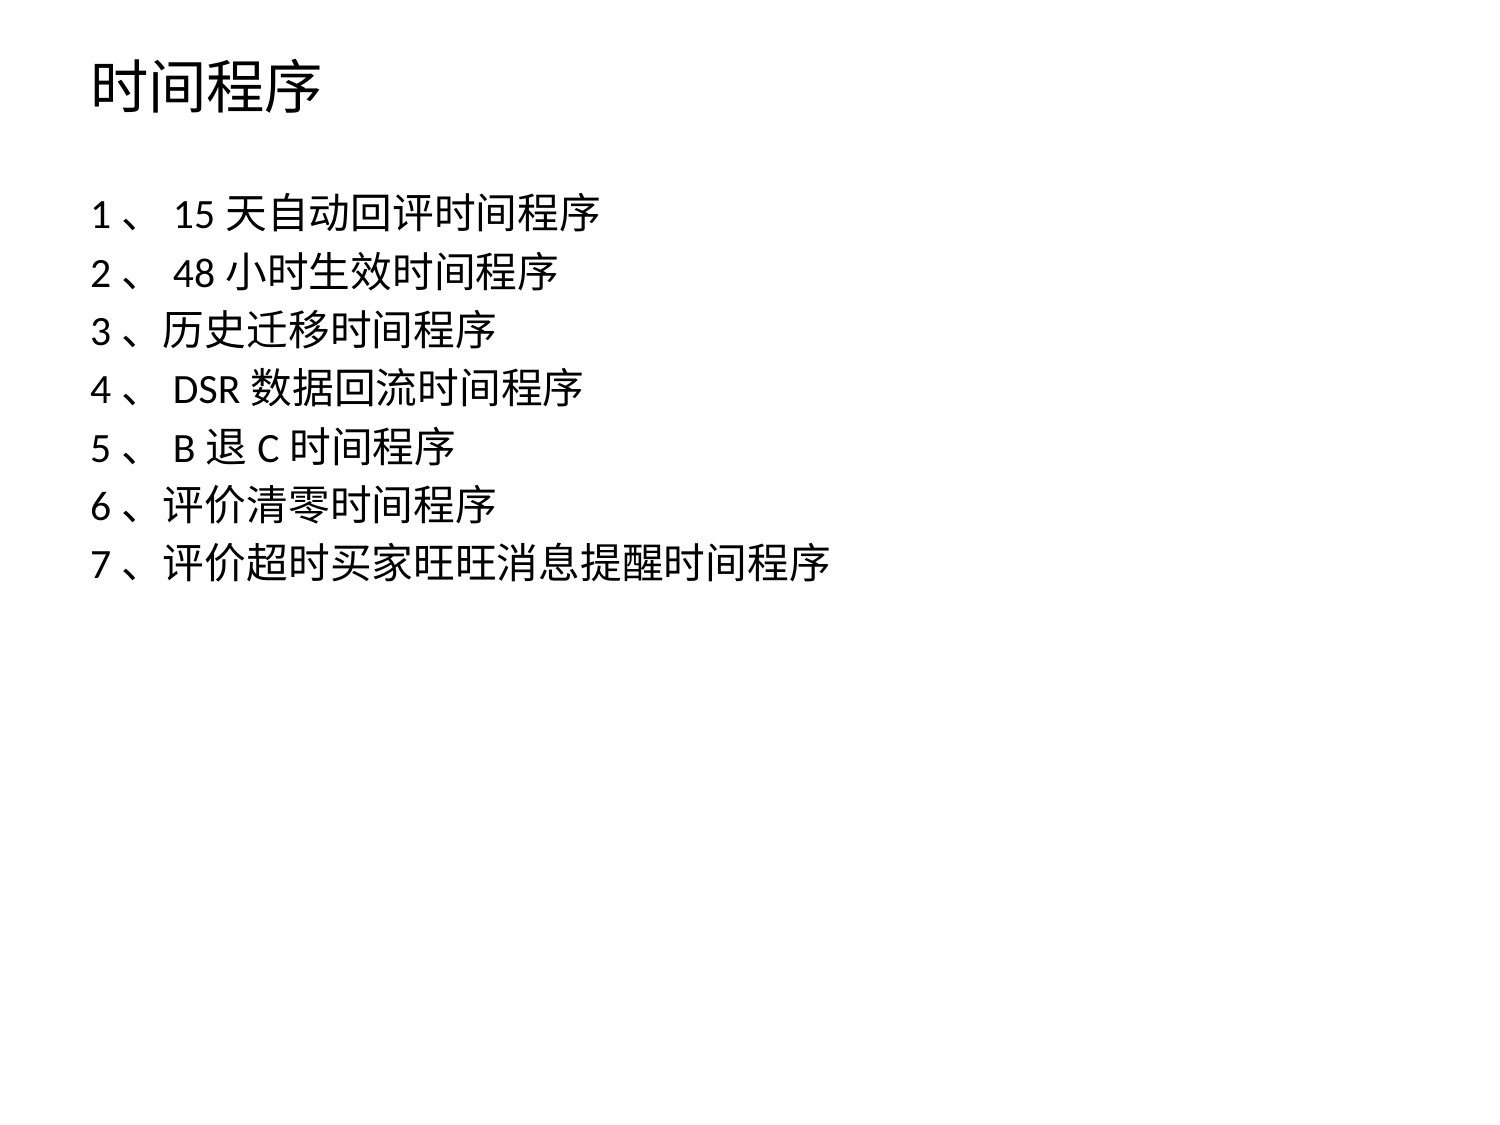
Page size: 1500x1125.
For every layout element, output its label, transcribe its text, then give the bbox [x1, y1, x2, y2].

list 时间程序 1、15天自动回评时间程序 2、48小时生效时间程序 3、历史迁移时间程序 4、DSR数据回流时间程序 5、B退C时间程序 6、评价清零时间程序 7、评价超时买家旺旺消息提醒时间程序 [75, 42, 1425, 1005]
